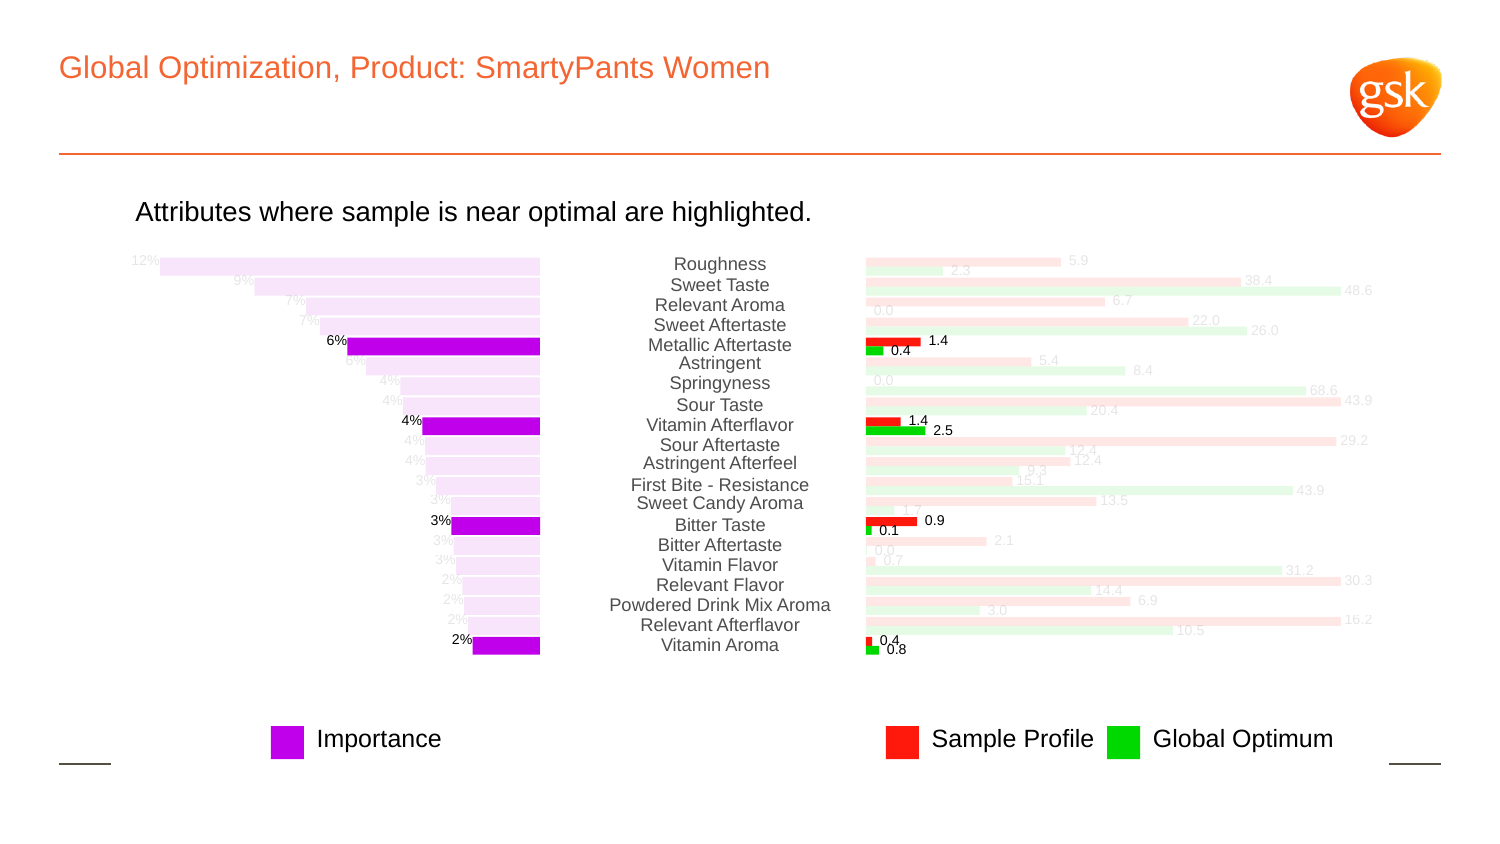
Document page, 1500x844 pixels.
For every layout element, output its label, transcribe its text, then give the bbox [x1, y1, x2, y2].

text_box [112, 194, 1388, 796]
title Global Optimization, Product: SmartyPants Women [58, 47, 1302, 86]
picture [1333, 38, 1457, 157]
